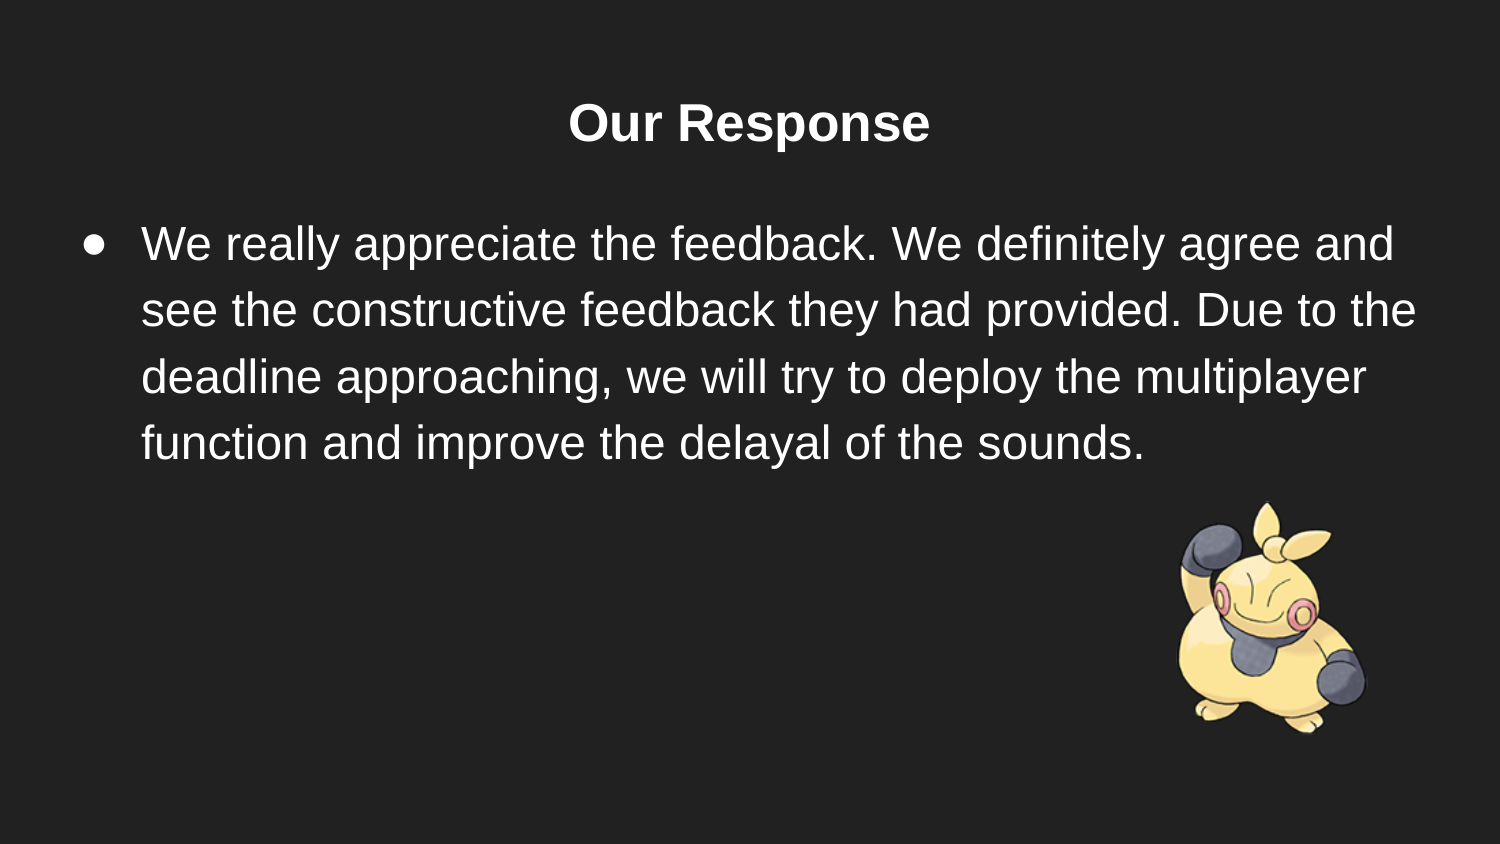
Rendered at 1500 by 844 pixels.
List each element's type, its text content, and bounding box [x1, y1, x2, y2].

title Our Response [51, 72, 1449, 167]
picture [1126, 471, 1419, 765]
list We really appreciate the feedback. We definitely agree and see the constructive feedback they had provided. Due to the deadline approaching, we will try to deploy the multiplayer function and improve the delayal of the sounds. [51, 189, 1449, 750]
